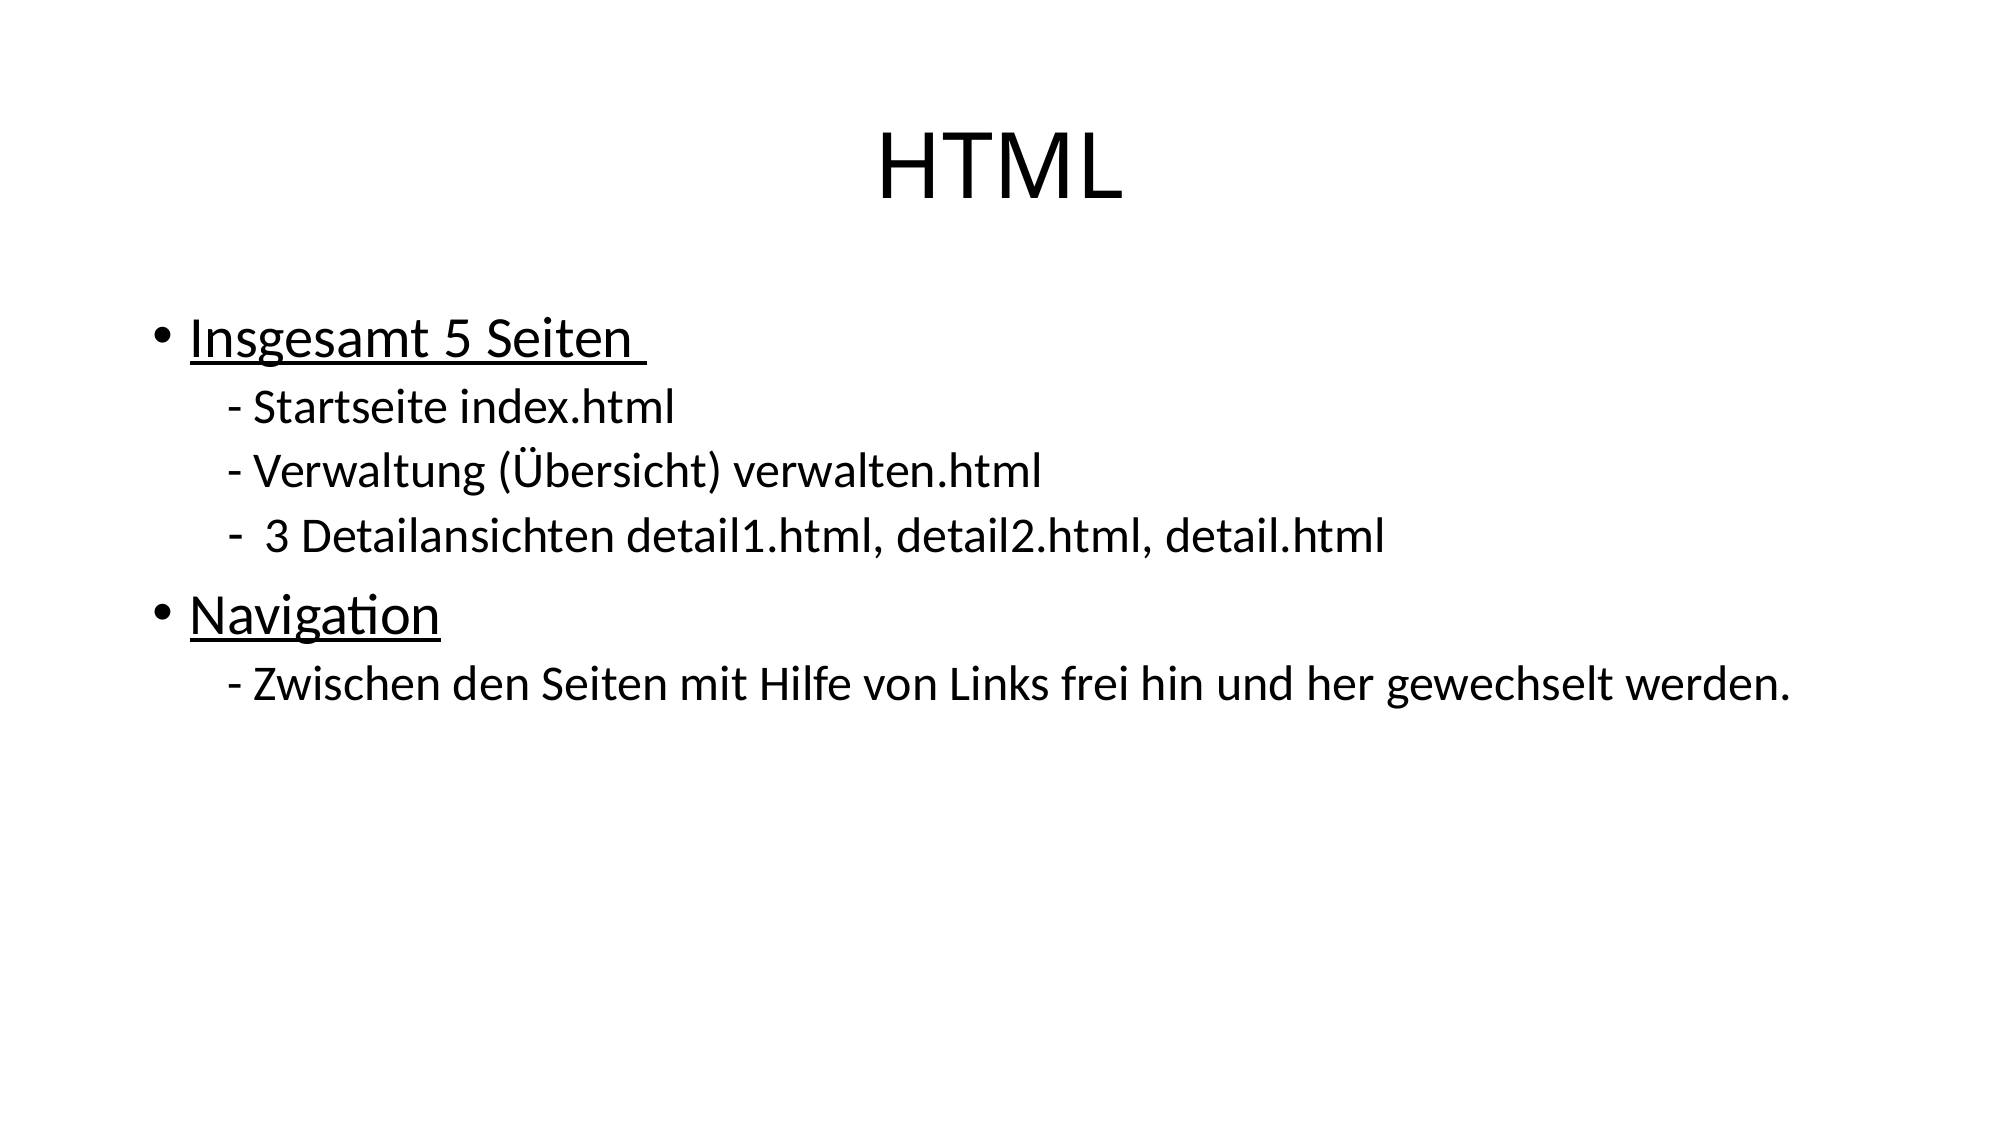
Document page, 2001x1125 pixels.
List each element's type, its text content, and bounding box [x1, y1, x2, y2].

list Insgesamt 5 Seiten - Startseite index.html - Verwaltung (Übersicht) verwalten.html 3 Detailansichten detail1.html, detail2.html, detail.html Navigation - Zwischen den Seiten mit Hilfe von Links frei hin und her gewechselt werden. [137, 299, 1863, 1014]
title HTML [137, 59, 1863, 278]
